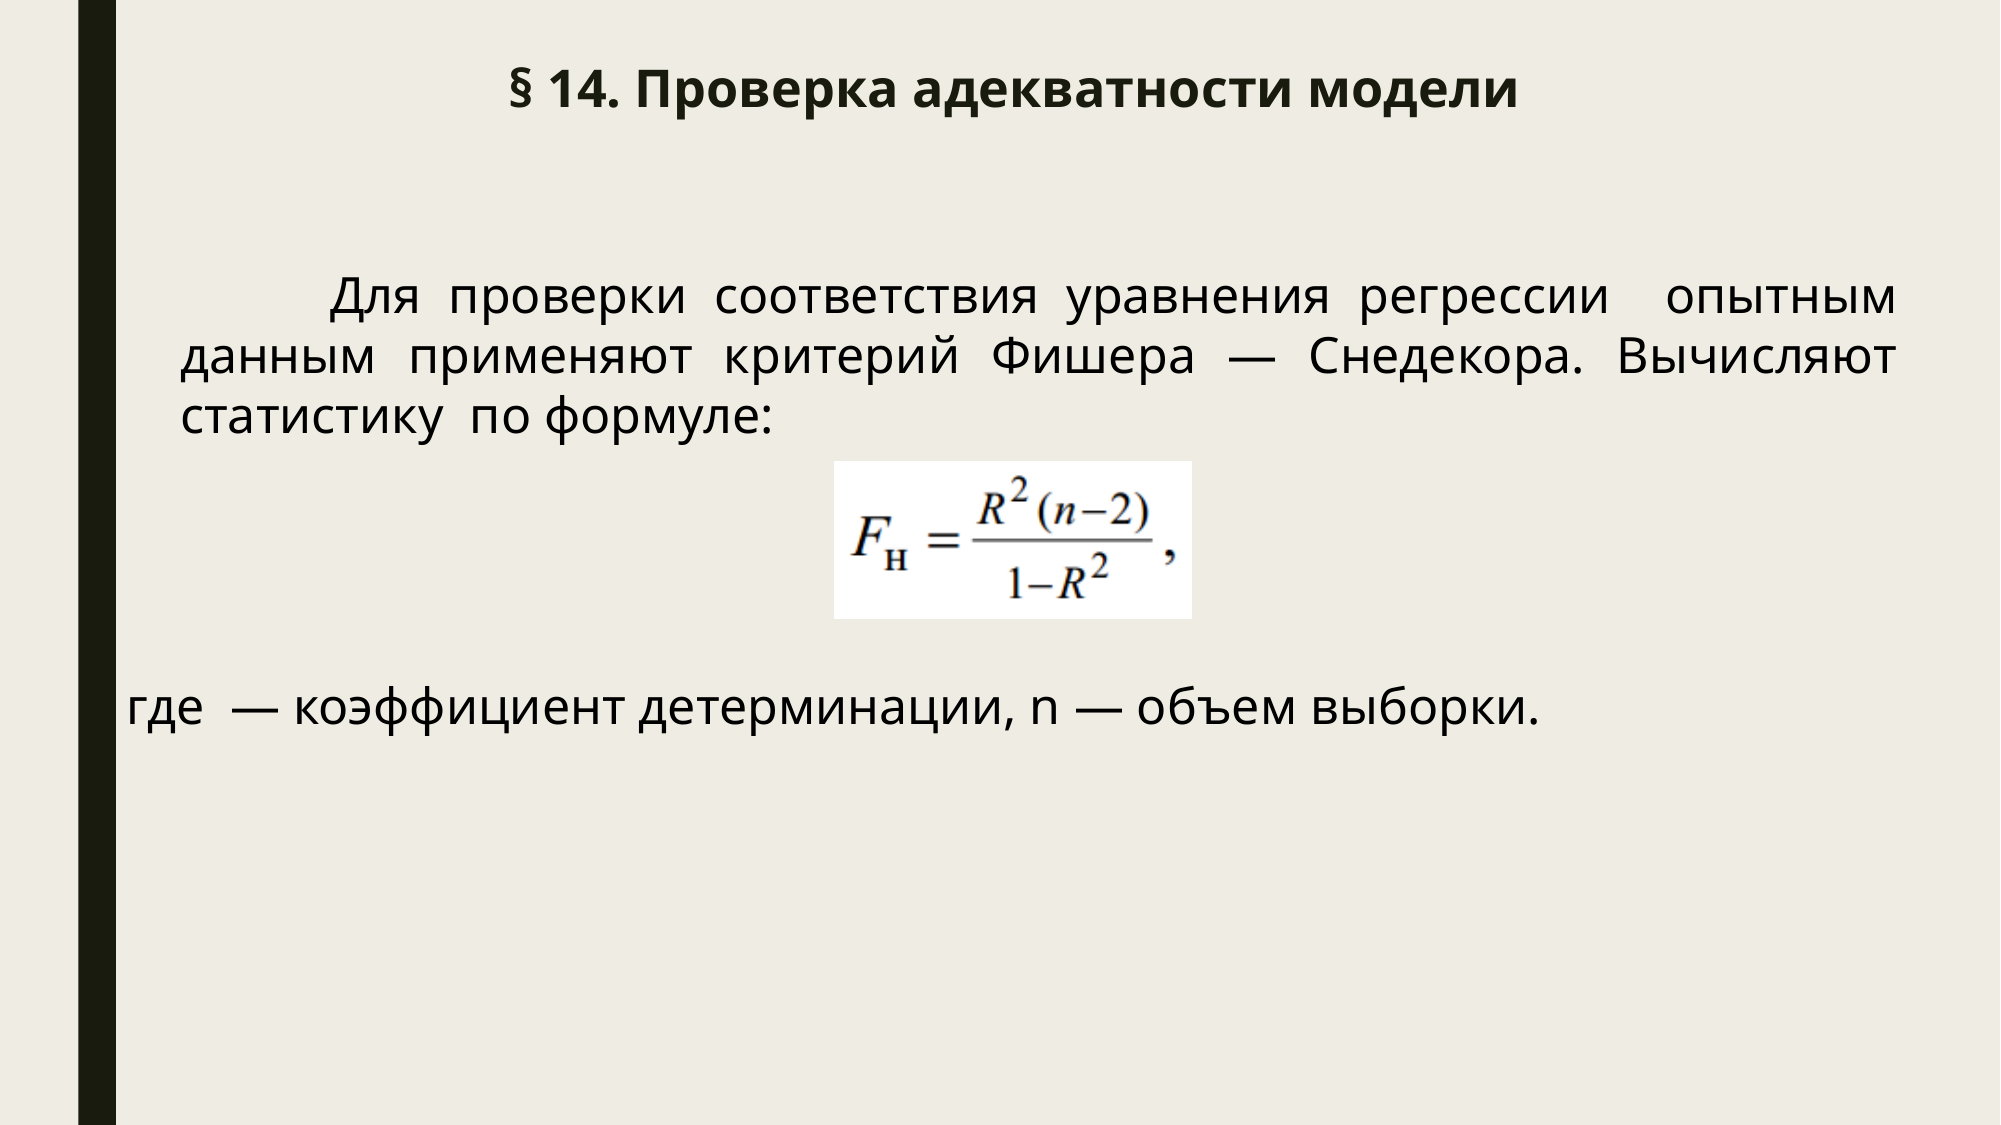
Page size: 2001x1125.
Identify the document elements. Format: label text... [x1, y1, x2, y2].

picture [834, 461, 1192, 619]
title § 14. Проверка адекватности модели [227, 55, 1803, 177]
